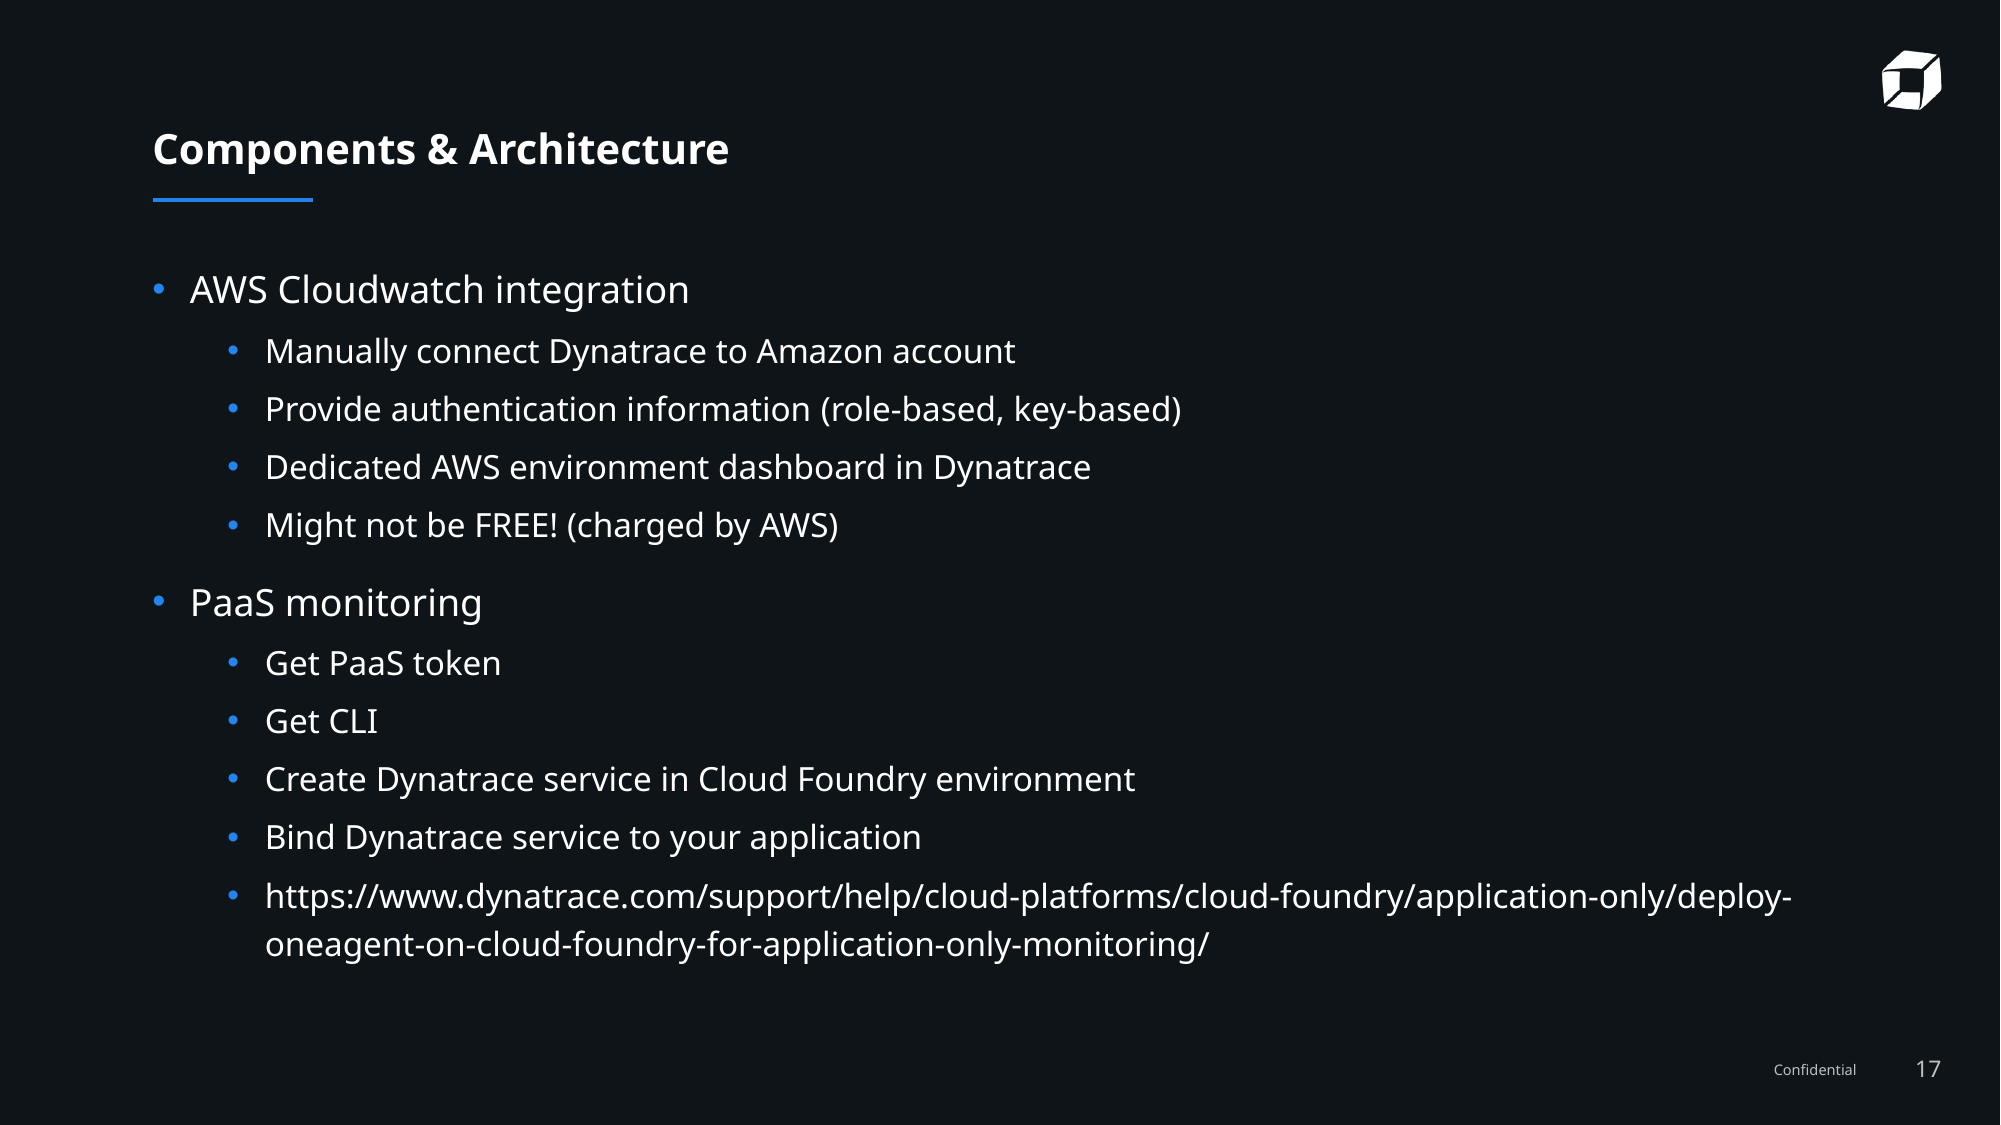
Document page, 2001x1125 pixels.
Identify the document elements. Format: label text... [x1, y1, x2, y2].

title Components & Architecture [137, 59, 1863, 181]
list AWS Cloudwatch integration Manually connect Dynatrace to Amazon account Provide authentication information (role-based, key-based) Dedicated AWS environment dashboard in Dynatrace Might not be FREE! (charged by AWS) PaaS monitoring Get PaaS token Get CLI Create Dynatrace service in Cloud Foundry environment Bind Dynatrace service to your application https://www.dynatrace.com/support/help/cloud-platforms/cloud-foundry/application-only/deploy-oneagent-on-cloud-foundry-for-application-only-monitoring/ [137, 249, 1863, 1014]
picture [1881, 50, 1942, 110]
